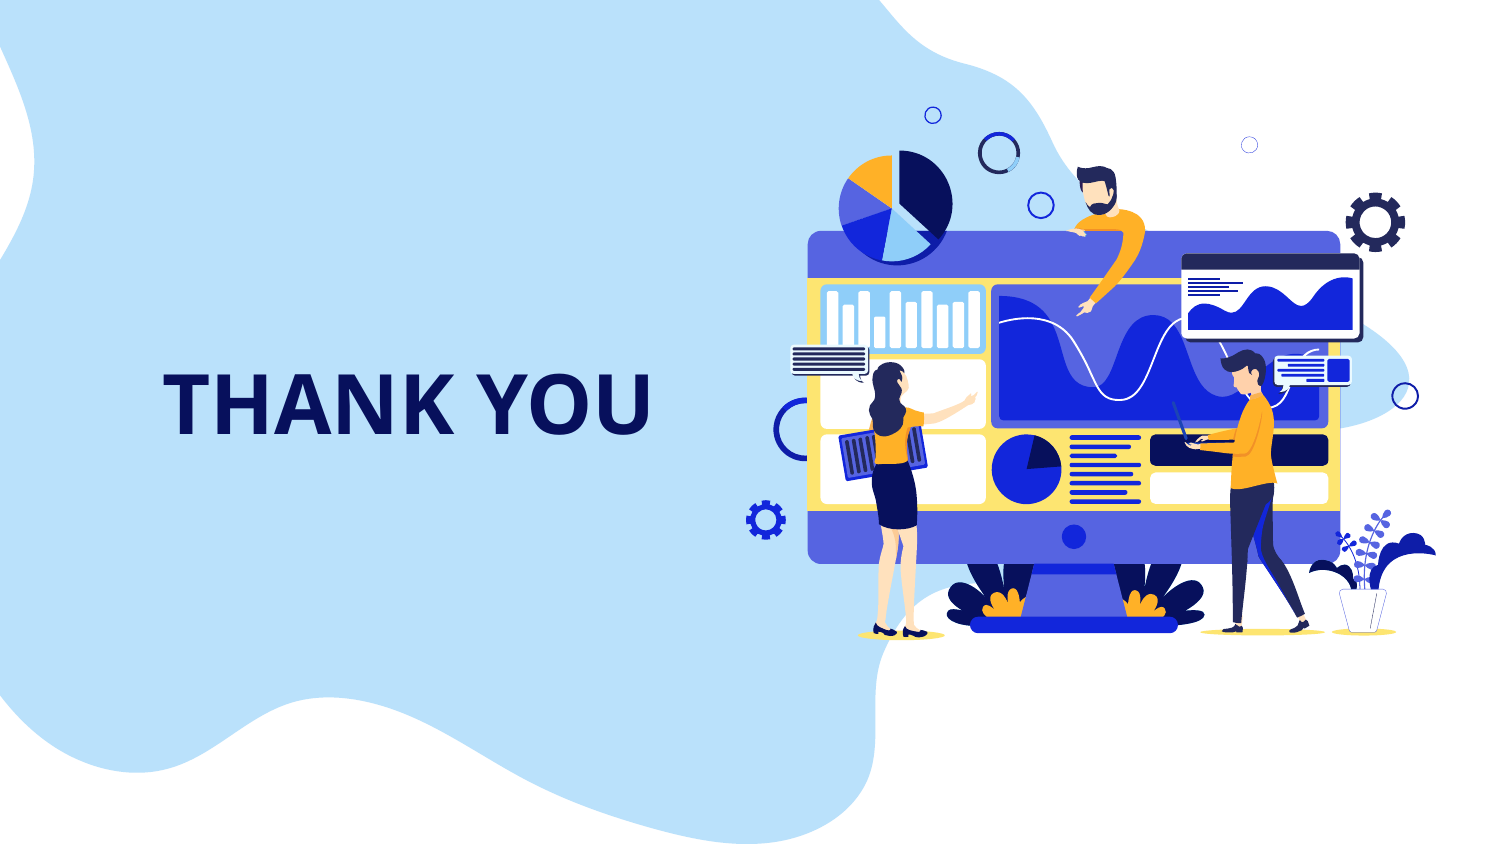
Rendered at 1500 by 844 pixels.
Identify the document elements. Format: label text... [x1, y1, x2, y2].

title THANK YOU [100, 335, 718, 456]
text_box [745, 106, 1437, 641]
